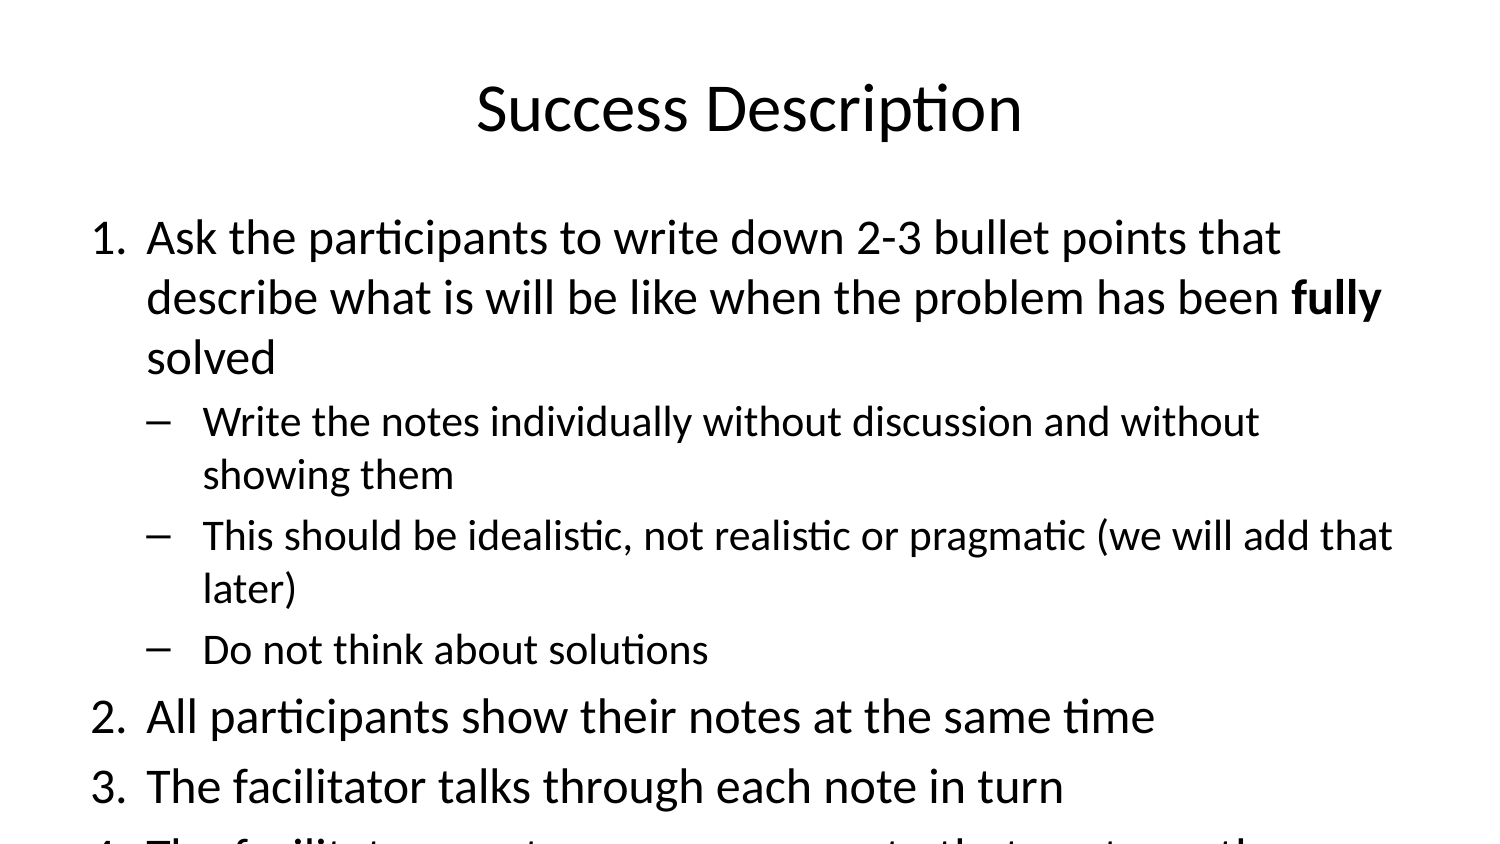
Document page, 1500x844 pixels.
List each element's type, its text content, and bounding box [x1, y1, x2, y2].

title Success Description [75, 33, 1425, 175]
list Ask the participants to write down 2-3 bullet points that describe what is will be like when the problem has been fully solved Write the notes individually without discussion and without showing them This should be idealistic, not realistic or pragmatic (we will add that later) Do not think about solutions All participants show their notes at the same time The facilitator talks through each note in turn The facilitator creates a summary note that captures the agreement and divergence of the team’s contributions The facilitator asks for any further thoughts from the team and adds to the summary if necessary [75, 196, 1425, 754]
